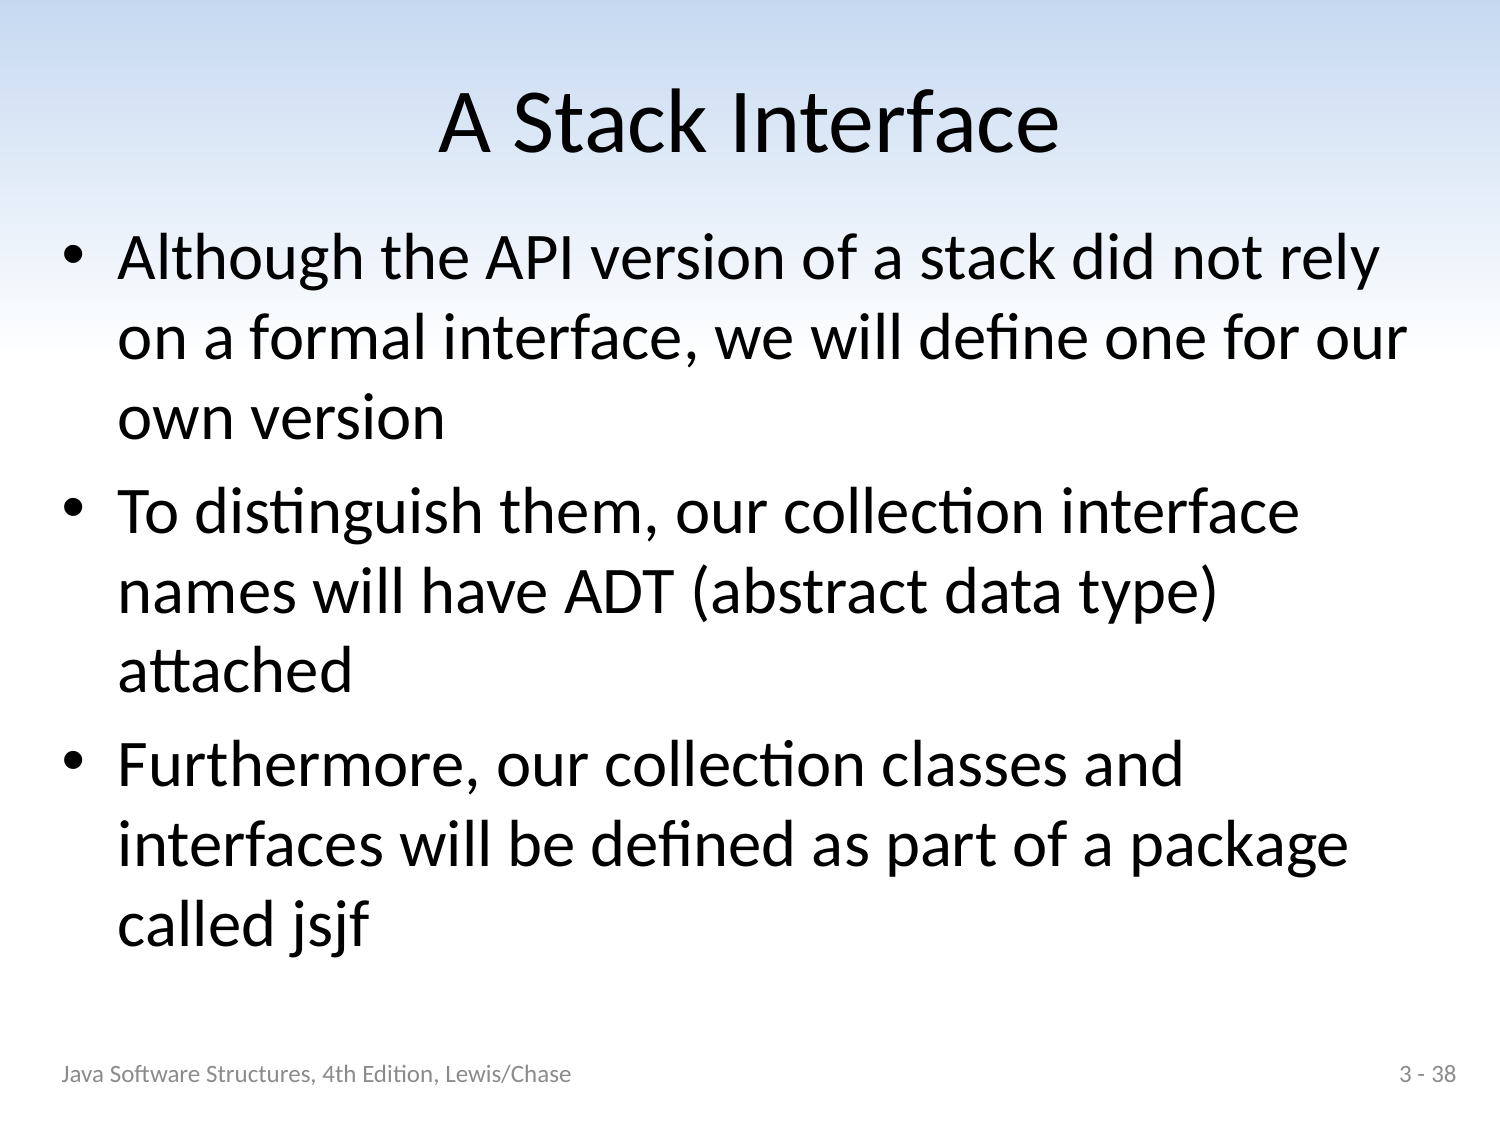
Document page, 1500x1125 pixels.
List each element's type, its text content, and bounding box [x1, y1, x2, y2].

footer Java Software Structures, 4th Edition, Lewis/Chase [46, 1042, 1122, 1103]
title A Stack Interface [28, 45, 1473, 186]
list Although the API version of a stack did not rely on a formal interface, we will define one for our own version To distinguish them, our collection interface names will have ADT (abstract data type) attached Furthermore, our collection classes and interfaces will be defined as part of a package called jsjf [46, 205, 1473, 1043]
slide_number 3 - 38 [1122, 1042, 1472, 1103]
